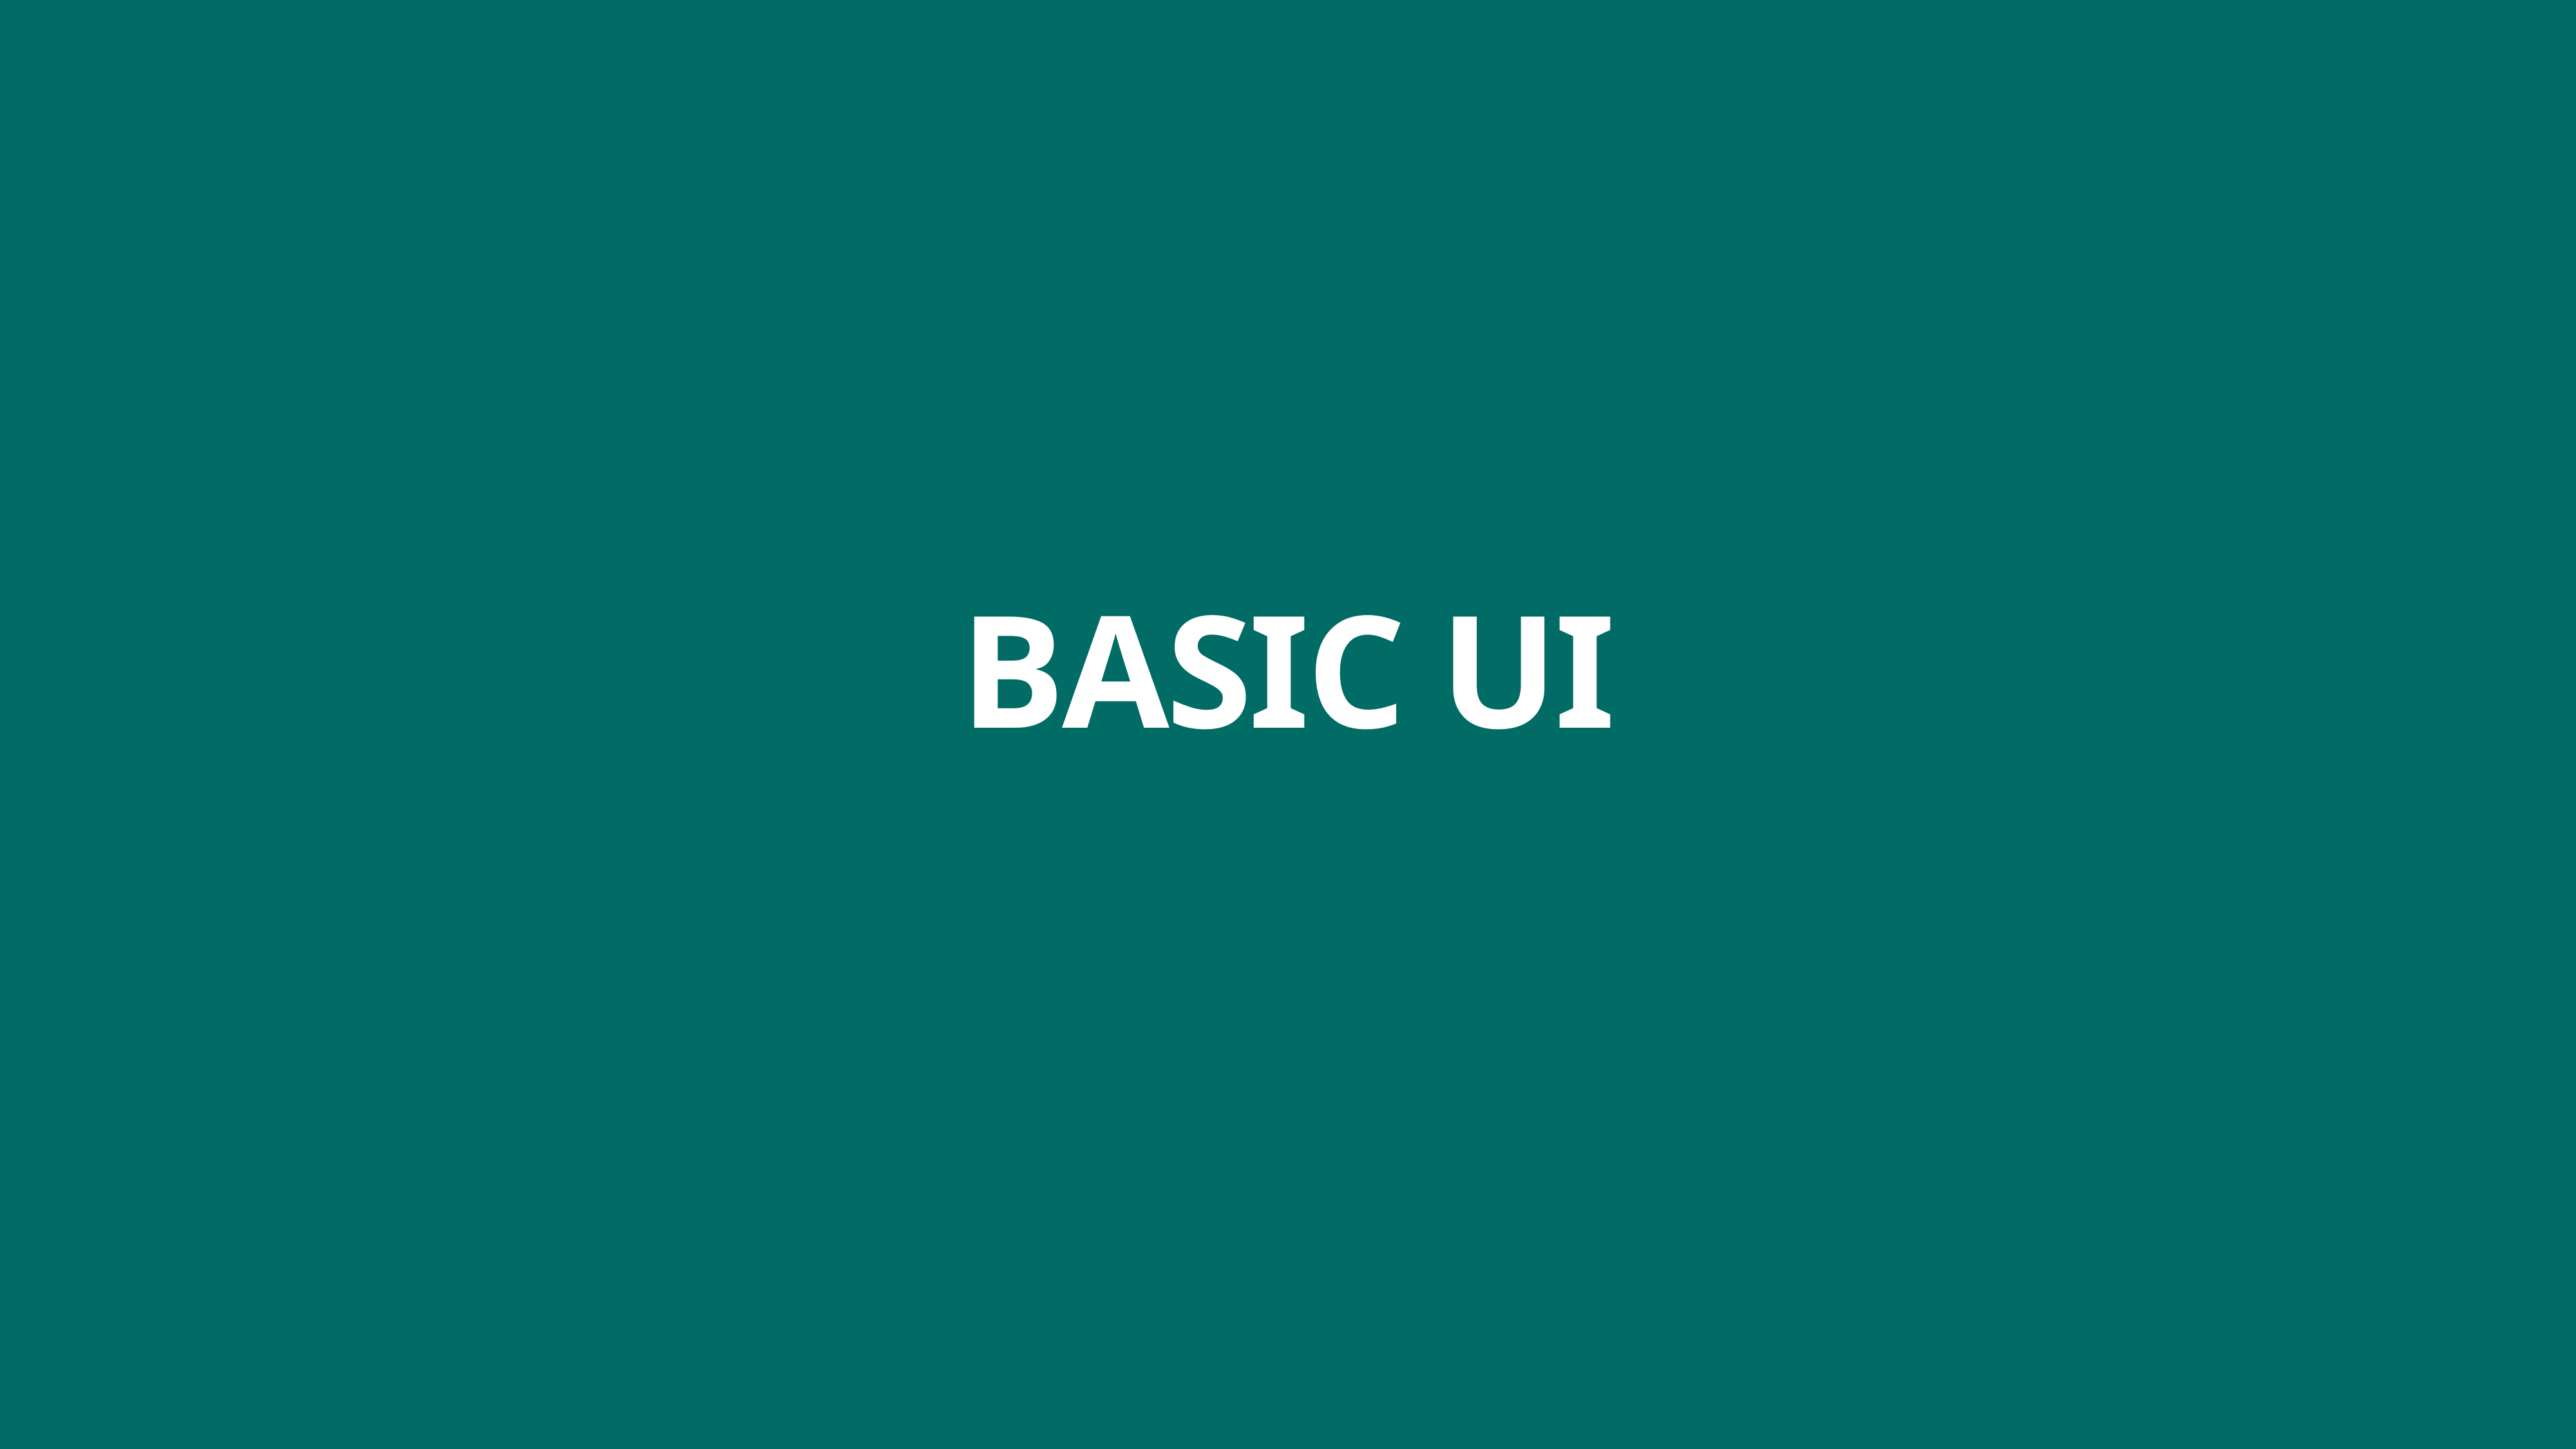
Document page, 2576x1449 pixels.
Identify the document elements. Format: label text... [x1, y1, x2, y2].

title BASIC UI [127, 271, 2449, 764]
